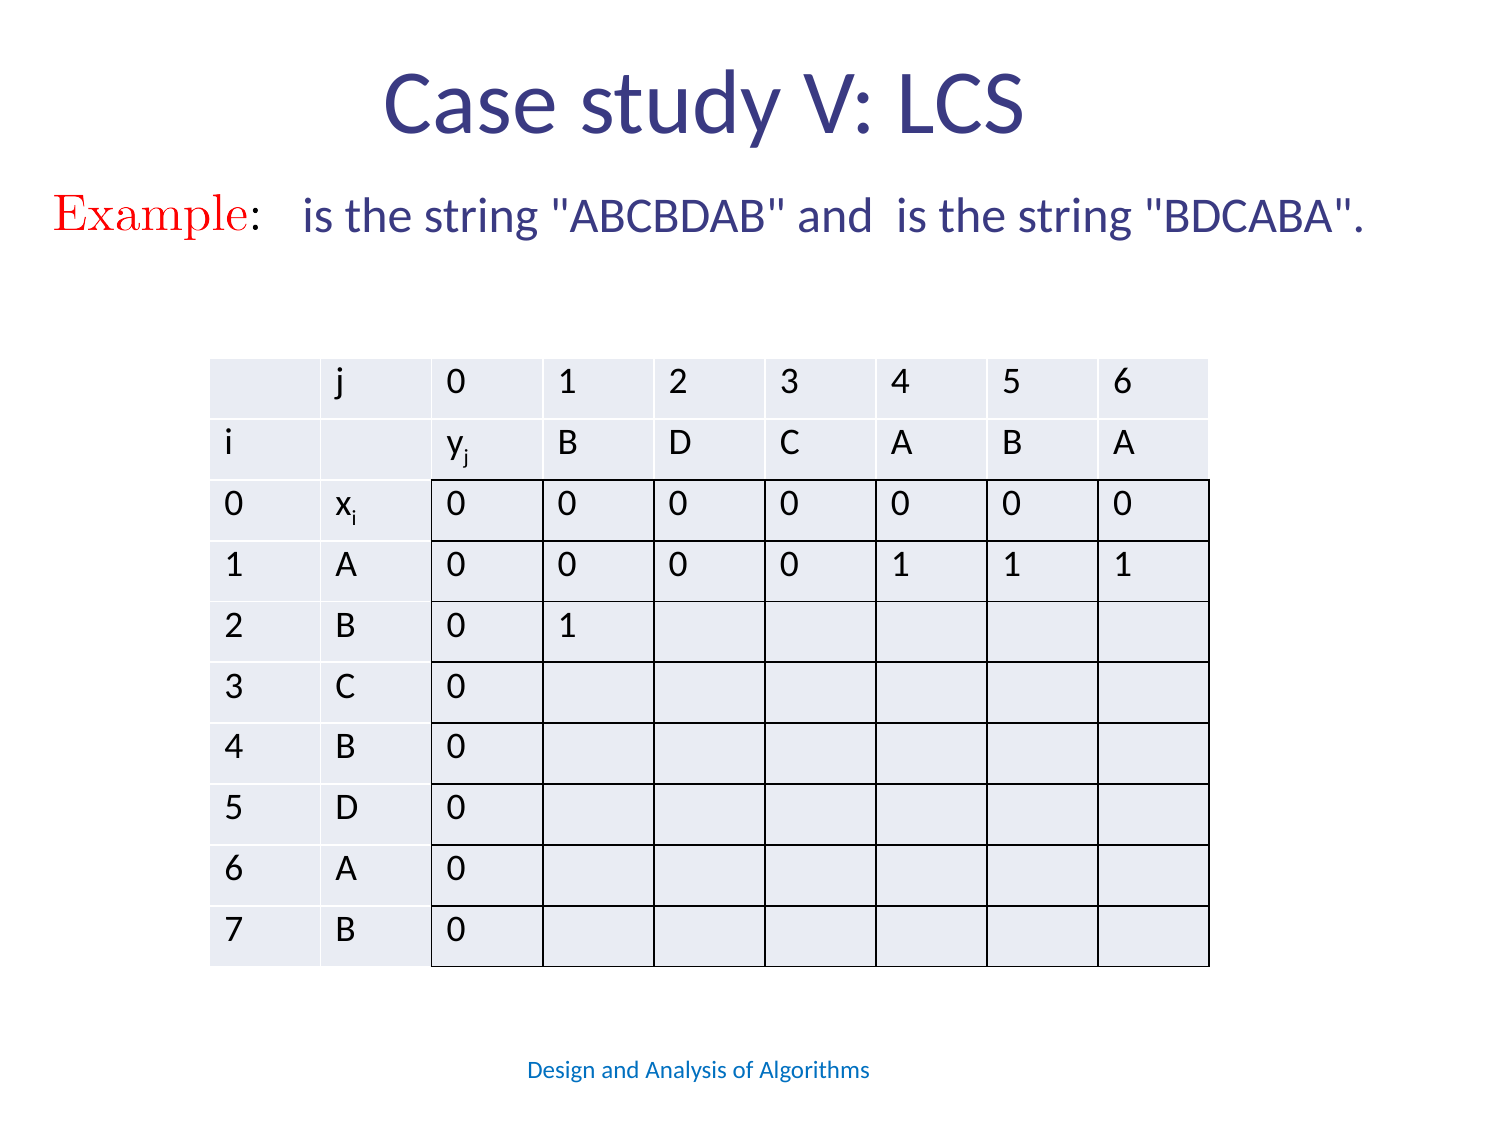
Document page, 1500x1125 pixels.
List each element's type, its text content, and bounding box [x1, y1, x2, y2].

table_cell [544, 846, 653, 905]
table_cell [655, 663, 764, 722]
table_cell [988, 602, 1097, 661]
table_cell [655, 724, 764, 783]
table_cell D [321, 785, 431, 844]
table_cell [1099, 724, 1208, 783]
table_cell [877, 785, 986, 844]
table_cell [877, 663, 986, 722]
table_cell [544, 907, 653, 966]
table_cell B [321, 907, 431, 966]
table_cell 1 [210, 542, 320, 601]
table_cell 0 [432, 602, 542, 661]
table_cell 0 [988, 481, 1097, 540]
table_cell 0 [432, 907, 542, 966]
text_box Design and Analysis of Algorithms [512, 1046, 988, 1107]
table_cell i [210, 420, 320, 479]
table_cell 0 [655, 481, 764, 540]
table_cell [766, 724, 875, 783]
table_cell 7 [210, 907, 320, 966]
table_header 1 [544, 359, 653, 418]
table_header 4 [877, 359, 986, 418]
table_cell A [321, 846, 431, 905]
table_cell 6 [210, 846, 320, 905]
table_cell A [321, 542, 431, 601]
picture [54, 194, 258, 240]
table_cell 0 [432, 542, 542, 601]
table_header [210, 359, 320, 418]
table_cell [321, 420, 431, 479]
table_cell [1099, 907, 1208, 966]
table_cell yj [432, 420, 542, 479]
table_cell 2 [210, 602, 320, 661]
table_cell 1 [877, 542, 986, 601]
table_cell A [877, 420, 986, 479]
table_cell [988, 846, 1097, 905]
table_cell 1 [988, 542, 1097, 601]
table_cell 5 [210, 785, 320, 844]
table_cell 0 [432, 663, 542, 722]
table_header 5 [988, 359, 1097, 418]
table_cell 4 [210, 724, 320, 783]
table_cell 0 [432, 785, 542, 844]
table_cell B [988, 420, 1097, 479]
table_cell 1 [544, 602, 653, 661]
table_cell [1099, 846, 1208, 905]
table_cell [766, 663, 875, 722]
table_header 0 [432, 359, 542, 418]
table_cell B [544, 420, 653, 479]
table_cell B [321, 602, 431, 661]
table_cell [655, 785, 764, 844]
table_cell C [321, 663, 431, 722]
table_cell [766, 602, 875, 661]
table_cell 0 [655, 542, 764, 601]
table_cell 0 [432, 481, 542, 540]
table_cell 0 [766, 542, 875, 601]
table_cell B [321, 724, 431, 783]
table_cell 1 [1099, 542, 1208, 601]
table_cell 3 [210, 663, 320, 722]
table_cell [877, 602, 986, 661]
table_cell 0 [432, 846, 542, 905]
table_cell [544, 663, 653, 722]
table_cell [655, 846, 764, 905]
table_header 3 [766, 359, 875, 418]
table_header j [321, 359, 431, 418]
table_cell [766, 785, 875, 844]
table_cell [877, 907, 986, 966]
table_cell [988, 907, 1097, 966]
table_cell 0 [544, 542, 653, 601]
table_cell A [1099, 420, 1208, 479]
table_cell 0 [544, 481, 653, 540]
table_cell [544, 785, 653, 844]
table_cell 0 [210, 481, 320, 540]
table_cell 0 [1099, 481, 1208, 540]
table_cell [655, 602, 764, 661]
table_cell 0 [877, 481, 986, 540]
table_cell 0 [766, 481, 875, 540]
table_cell [988, 663, 1097, 722]
table_header 2 [655, 359, 764, 418]
table_cell 0 [432, 724, 542, 783]
table_cell [1099, 602, 1208, 661]
table_cell [877, 724, 986, 783]
table_cell [766, 846, 875, 905]
table_cell [1099, 785, 1208, 844]
table_cell [1099, 663, 1208, 722]
table_cell [877, 846, 986, 905]
table_cell [988, 724, 1097, 783]
table_cell [655, 907, 764, 966]
table_cell [988, 785, 1097, 844]
table_header 6 [1099, 359, 1208, 418]
table_cell [544, 724, 653, 783]
table_cell D [655, 420, 764, 479]
table_cell xi [321, 481, 431, 540]
table_cell [766, 907, 875, 966]
table_cell C [766, 420, 875, 479]
title Case study V: LCS [0, 26, 1476, 121]
